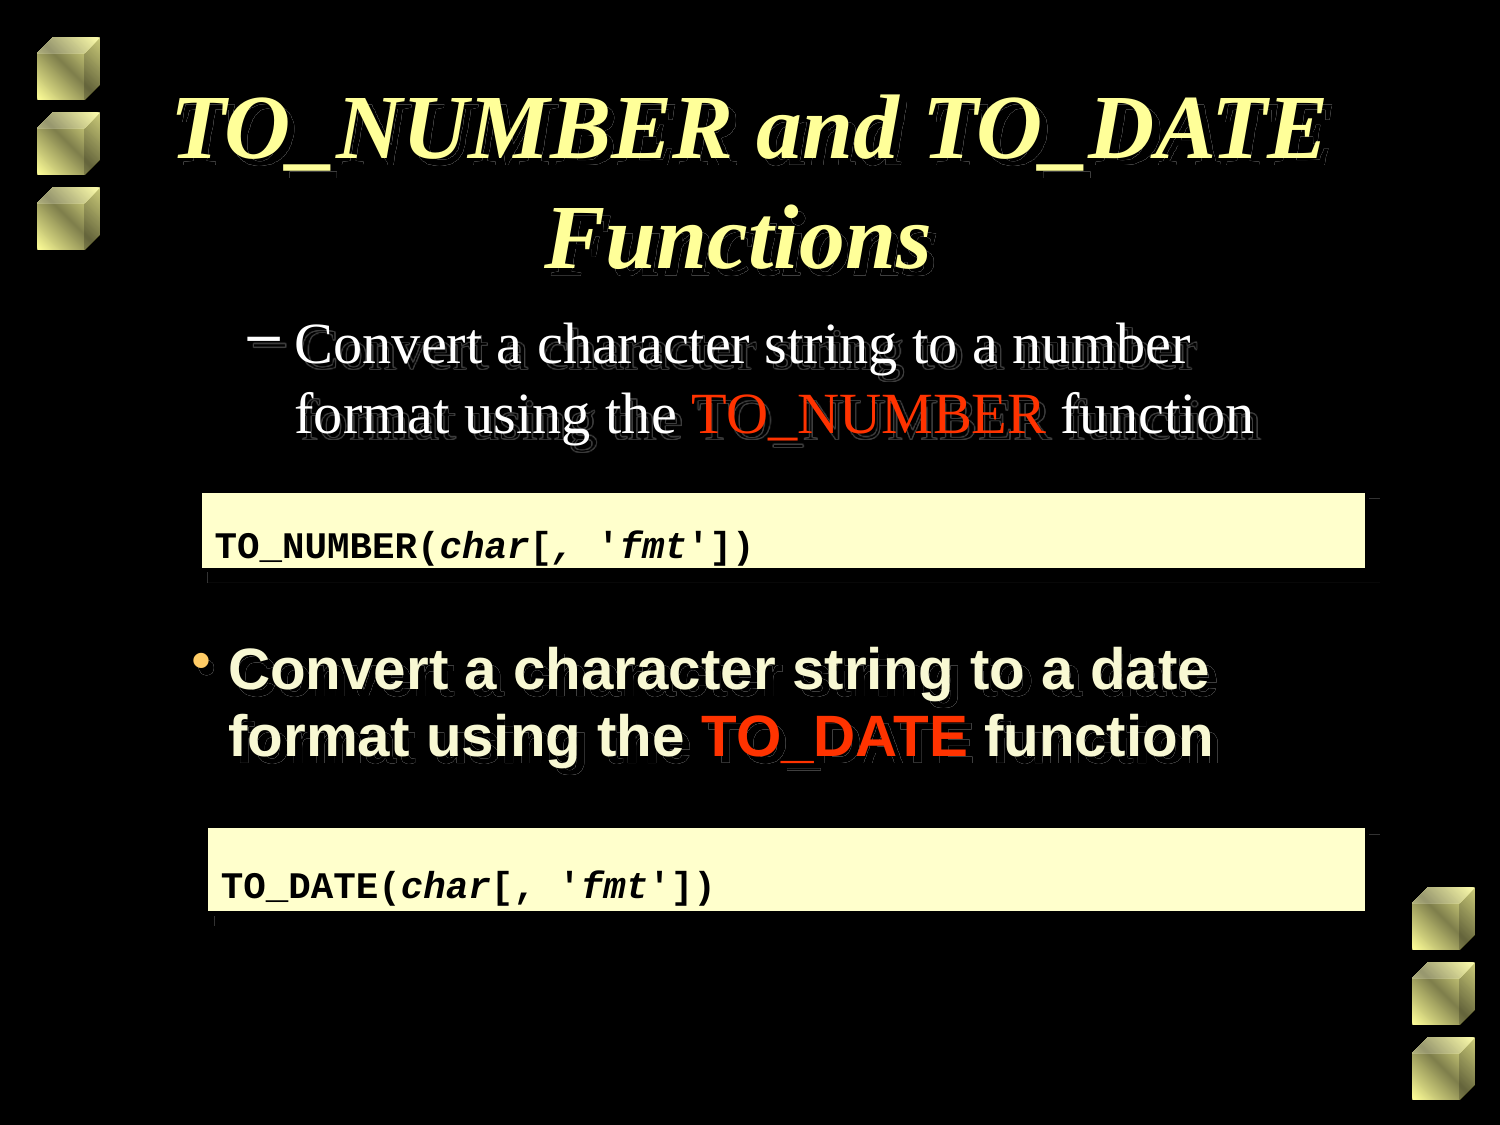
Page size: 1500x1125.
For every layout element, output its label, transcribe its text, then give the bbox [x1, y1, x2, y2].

list Convert a character string to a number format using the TO_NUMBER function [157, 777, 1370, 952]
text_box Convert a character string to a date format using the TO_DATE function [157, 628, 1369, 777]
text_box TO_NUMBER(char[, 'fmt']) [199, 490, 1367, 570]
list Convert a character string to a number format using the TO_NUMBER function [157, 297, 1370, 634]
text_box TO_DATE(char[, 'fmt']) [205, 826, 1367, 914]
title TO_NUMBER and TO_DATE Functions [150, 58, 1350, 204]
